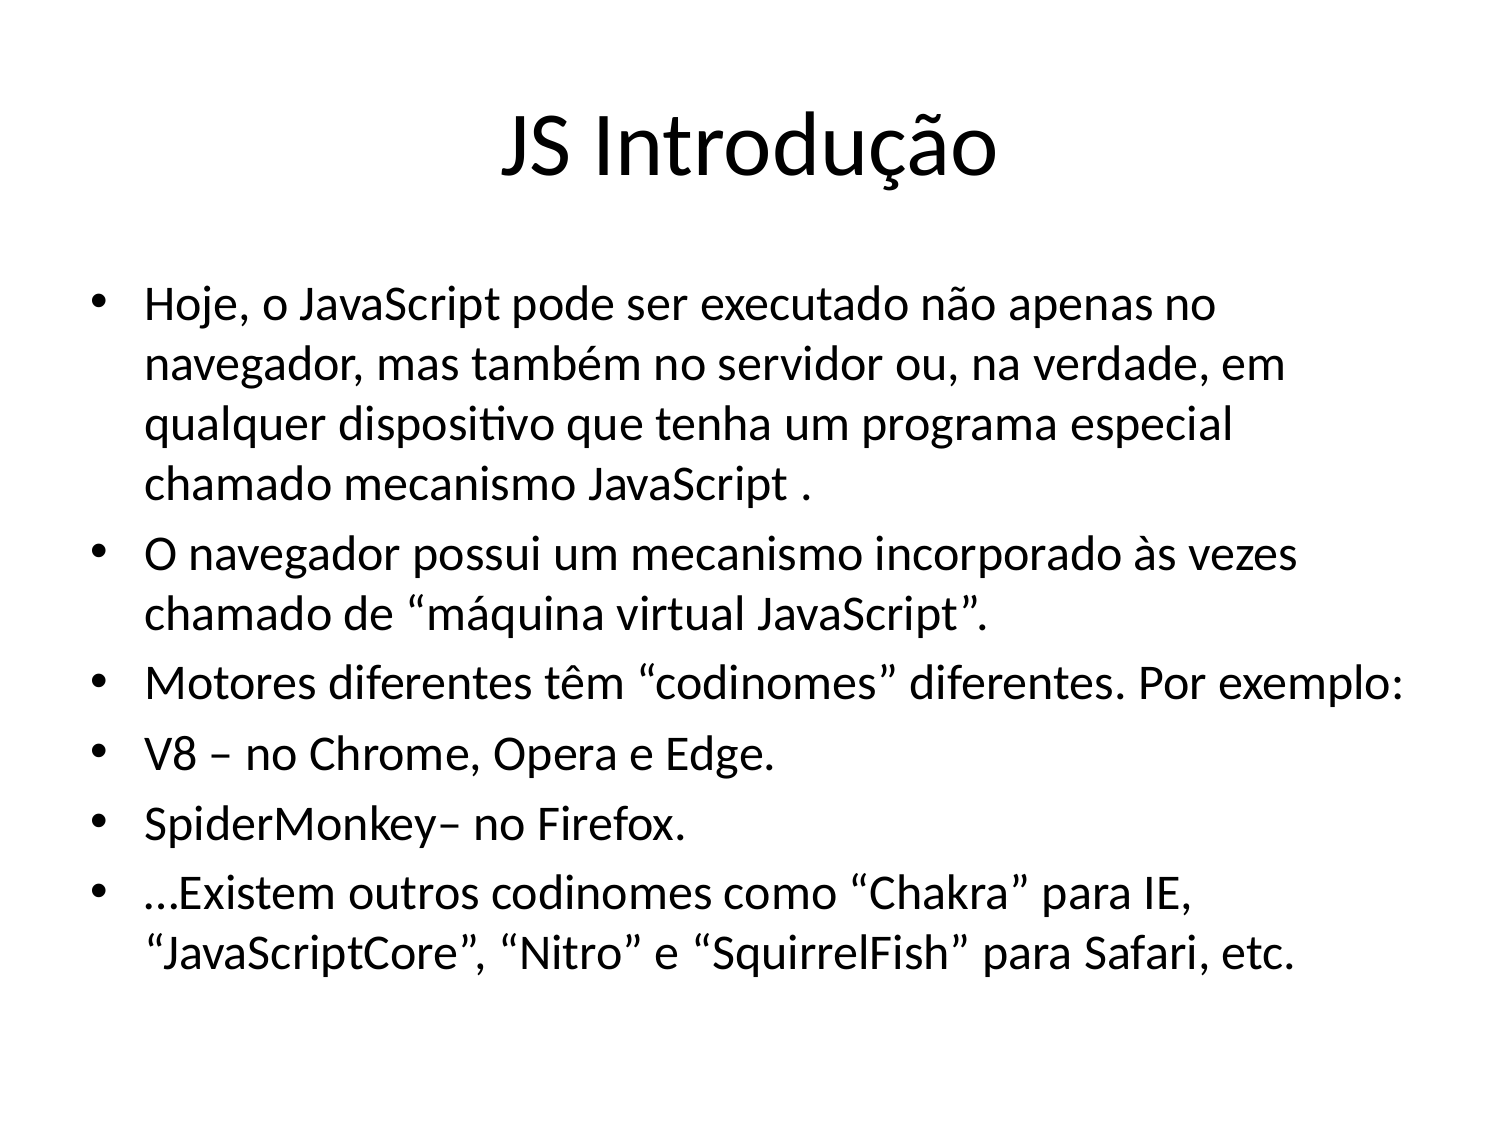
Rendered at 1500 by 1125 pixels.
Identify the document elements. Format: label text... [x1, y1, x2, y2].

list Hoje, o JavaScript pode ser executado não apenas no navegador, mas também no servidor ou, na verdade, em qualquer dispositivo que tenha um programa especial chamado mecanismo JavaScript . O navegador possui um mecanismo incorporado às vezes chamado de “máquina virtual JavaScript”. Motores diferentes têm “codinomes” diferentes. Por exemplo: V8 – no Chrome, Opera e Edge. SpiderMonkey– no Firefox. …Existem outros codinomes como “Chakra” para IE, “JavaScriptCore”, “Nitro” e “SquirrelFish” para Safari, etc. [75, 262, 1425, 1005]
title JS Introdução [75, 45, 1425, 233]
